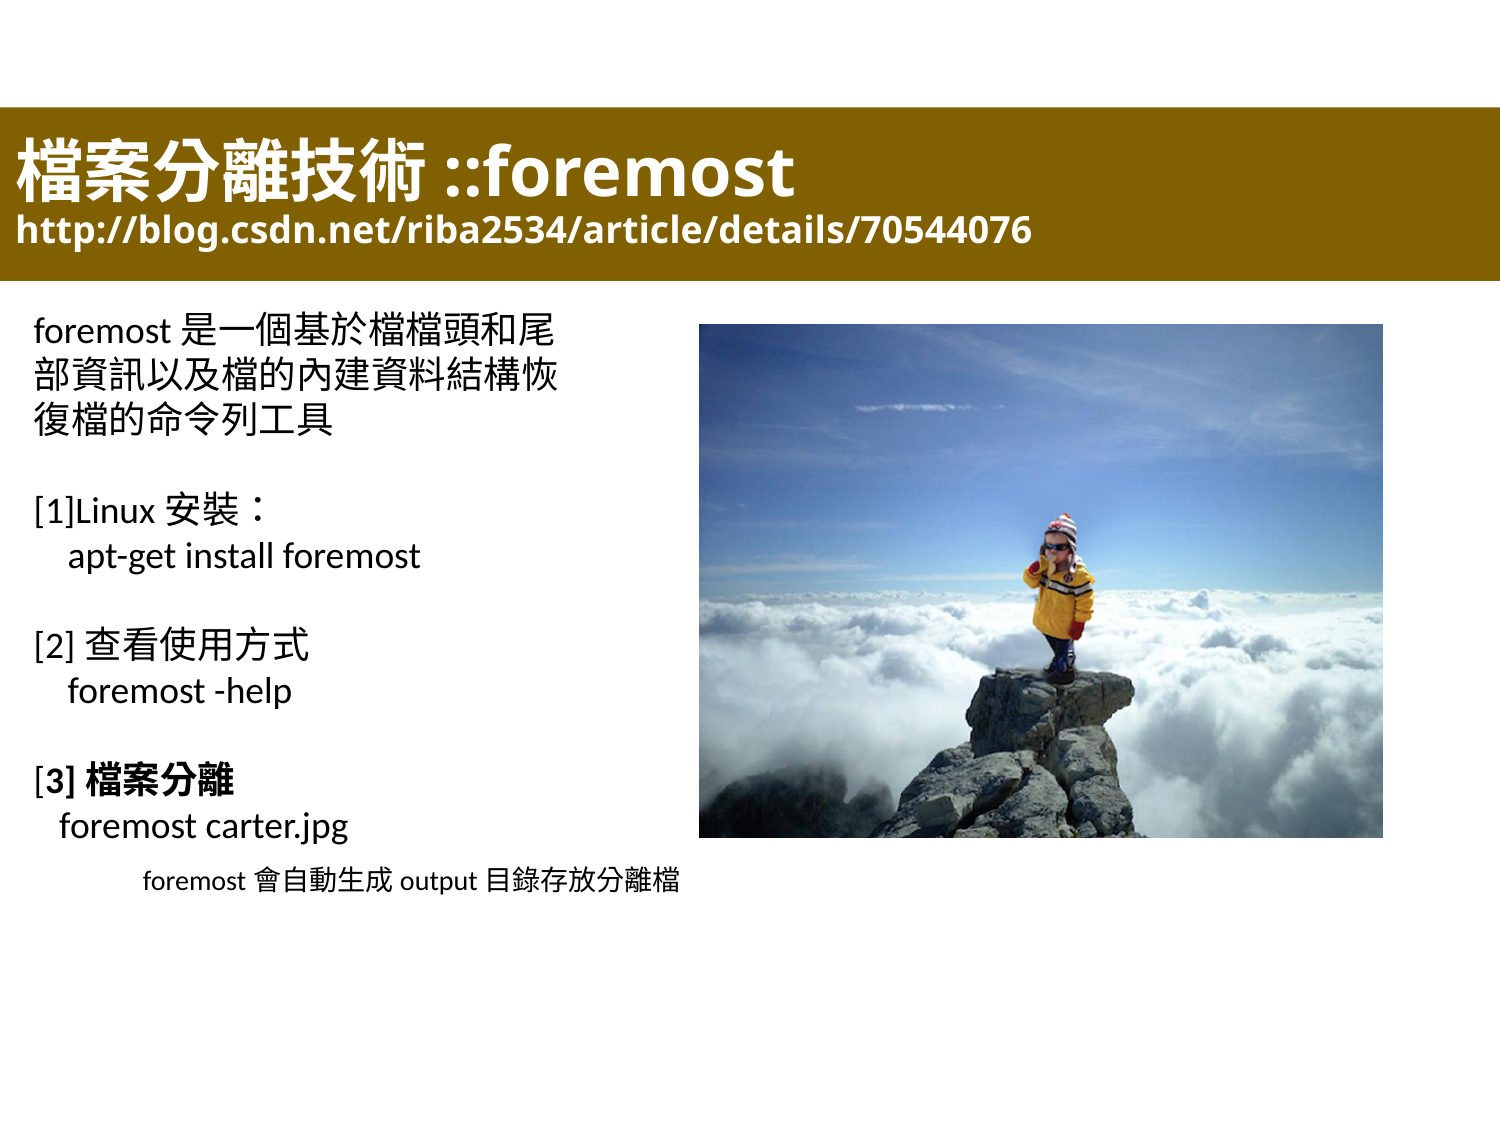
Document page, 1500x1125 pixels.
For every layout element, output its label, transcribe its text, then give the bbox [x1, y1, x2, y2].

text_box foremost會自動生成output目錄存放分離檔 [128, 855, 696, 904]
picture [699, 324, 1383, 838]
title 檔案分離技術::foremost http://blog.csdn.net/riba2534/article/details/70544076 [0, 107, 1500, 281]
text_box foremost是一個基於檔檔頭和尾部資訊以及檔的內建資料結構恢復檔的命令列工具 [1]Linux安裝： apt-get install foremost [2]查看使用方式 foremost -help [3]檔案分離 foremost carter.jpg [18, 298, 607, 899]
